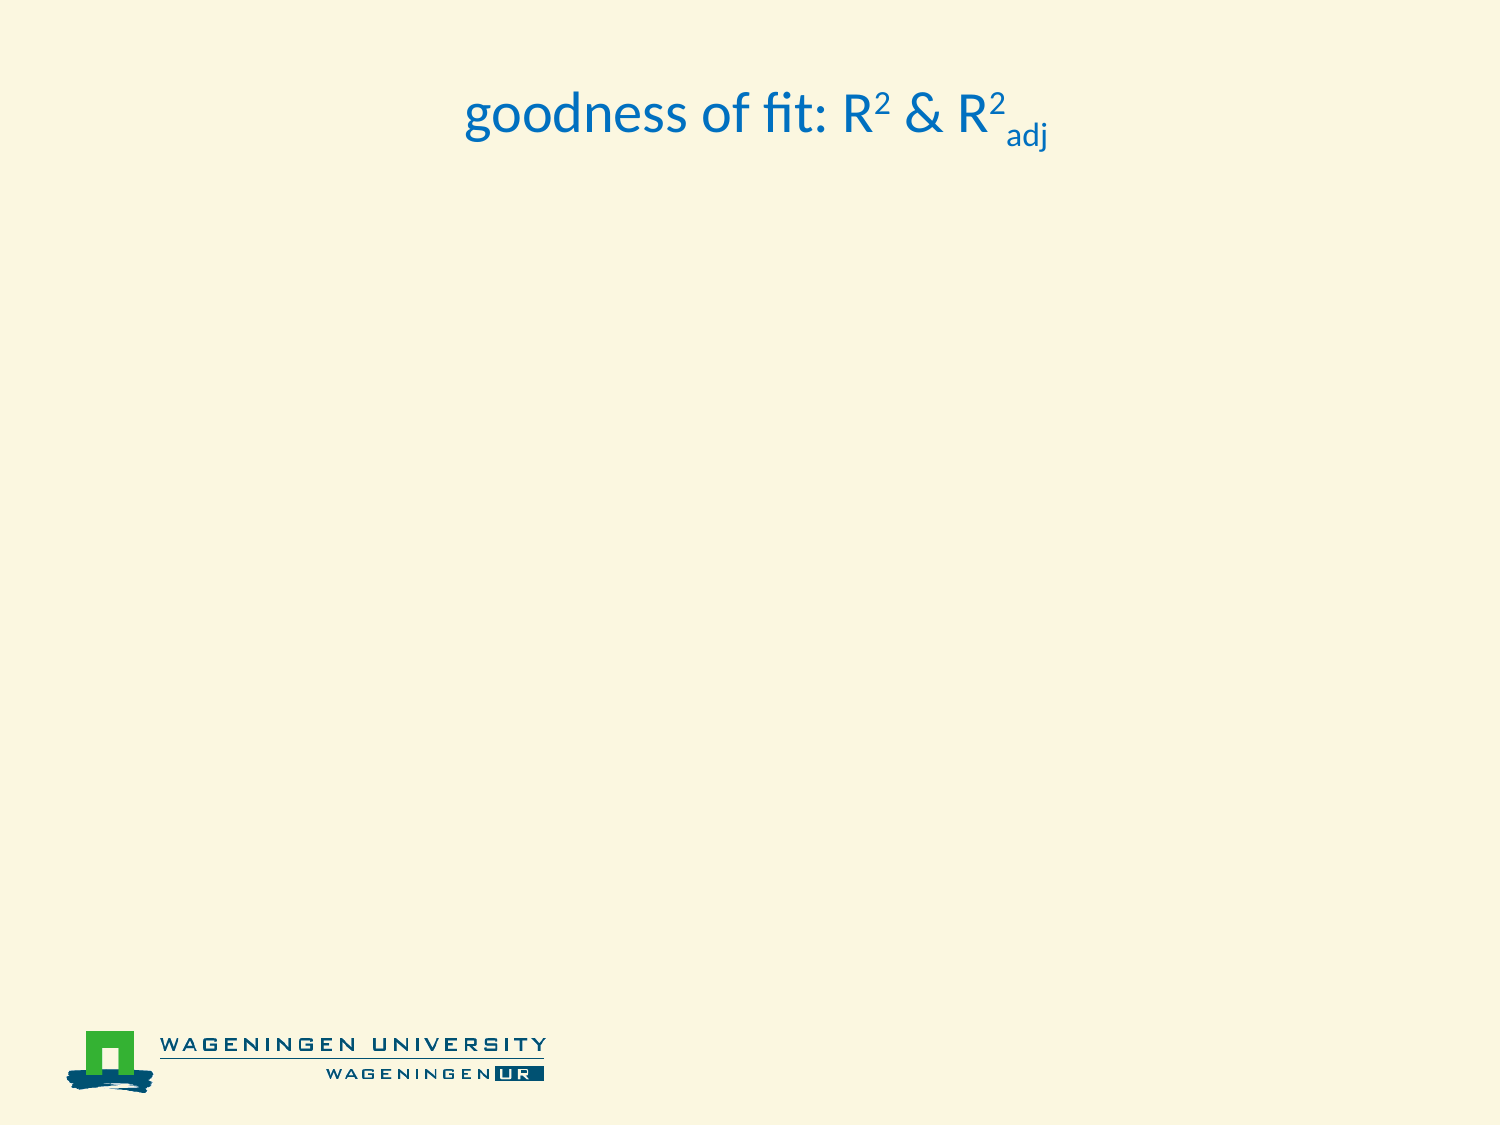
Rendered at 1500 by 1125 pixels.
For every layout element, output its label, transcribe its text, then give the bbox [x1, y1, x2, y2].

picture [0, 986, 588, 1125]
text_box goodness of fit: R2 & R2adj [70, 66, 1442, 161]
